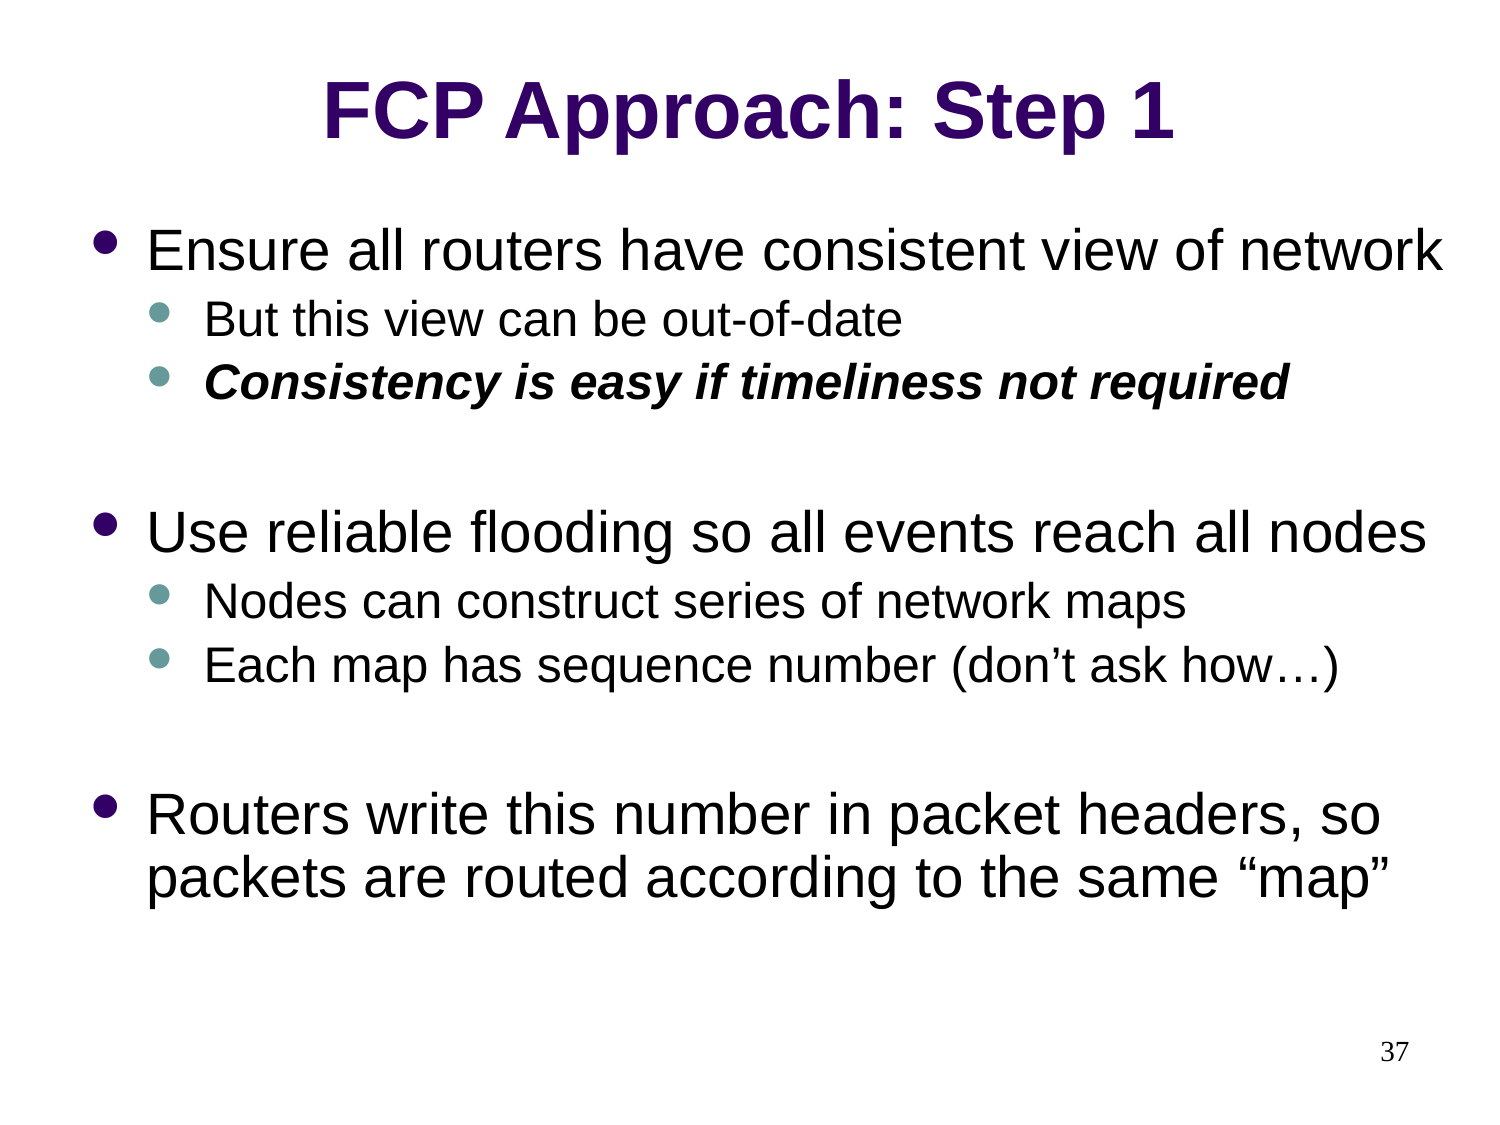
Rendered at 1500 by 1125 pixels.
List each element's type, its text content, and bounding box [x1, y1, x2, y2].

slide_number 37 [1074, 1024, 1426, 1101]
title FCP Approach: Step 1 [0, 20, 1500, 163]
list Ensure all routers have consistent view of network But this view can be out-of-date Consistency is easy if timeliness not required Use reliable flooding so all events reach all nodes Nodes can construct series of network maps Each map has sequence number (don’t ask how…) Routers write this number in packet headers, so packets are routed according to the same “map” [75, 212, 1500, 1006]
